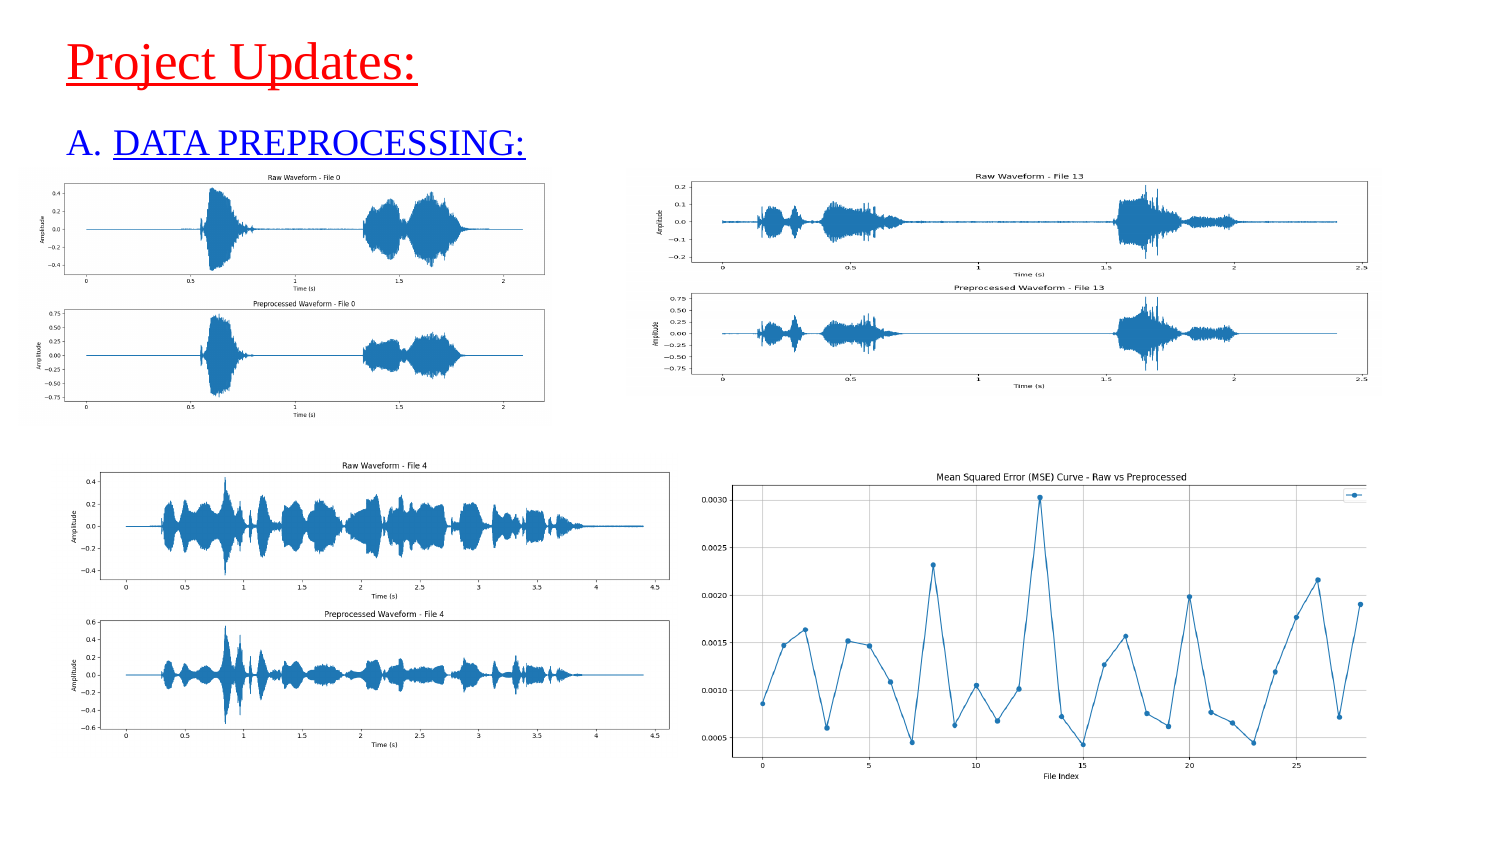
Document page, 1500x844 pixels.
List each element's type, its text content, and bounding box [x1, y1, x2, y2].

picture [50, 453, 678, 758]
picture [698, 425, 1367, 805]
picture [18, 166, 552, 427]
picture [626, 166, 1382, 397]
title Project Updates: [51, 11, 1449, 96]
list A. DATA PREPROCESSING: [51, 96, 1449, 657]
